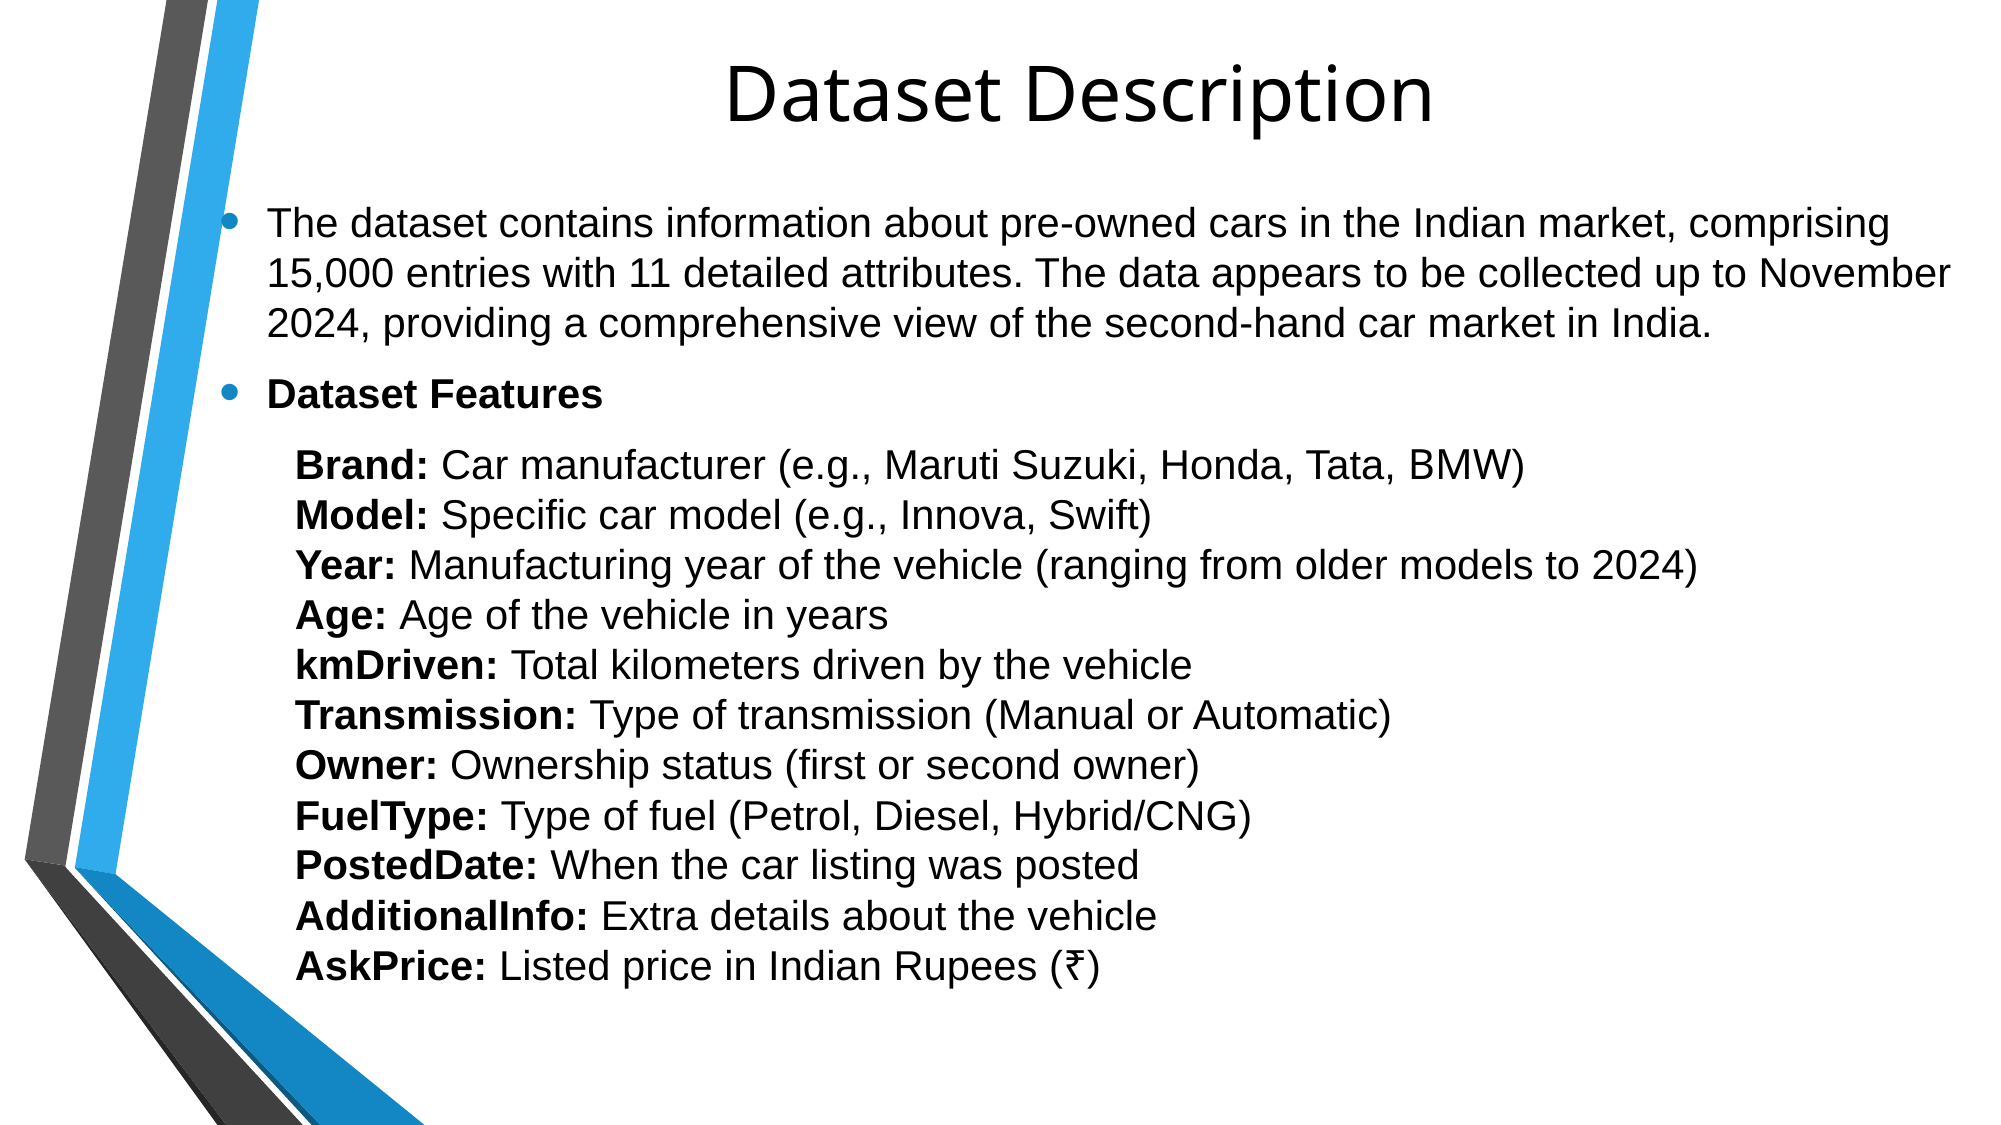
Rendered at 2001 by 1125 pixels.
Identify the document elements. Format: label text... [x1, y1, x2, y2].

title Dataset Description [204, 37, 1956, 141]
list The dataset contains information about pre-owned cars in the Indian market, comprising 15,000 entries with 11 detailed attributes. The data appears to be collected up to November 2024, providing a comprehensive view of the second-hand car market in India. Dataset Features Brand: Car manufacturer (e.g., Maruti Suzuki, Honda, Tata, BMW) Model: Specific car model (e.g., Innova, Swift) Year: Manufacturing year of the vehicle (ranging from older models to 2024) Age: Age of the vehicle in years kmDriven: Total kilometers driven by the vehicle Transmission: Type of transmission (Manual or Automatic) Owner: Ownership status (first or second owner) FuelType: Type of fuel (Petrol, Diesel, Hybrid/CNG) PostedDate: When the car listing was posted AdditionalInfo: Extra details about the vehicle AskPrice: Listed price in Indian Rupees (₹) [204, 141, 1983, 1125]
